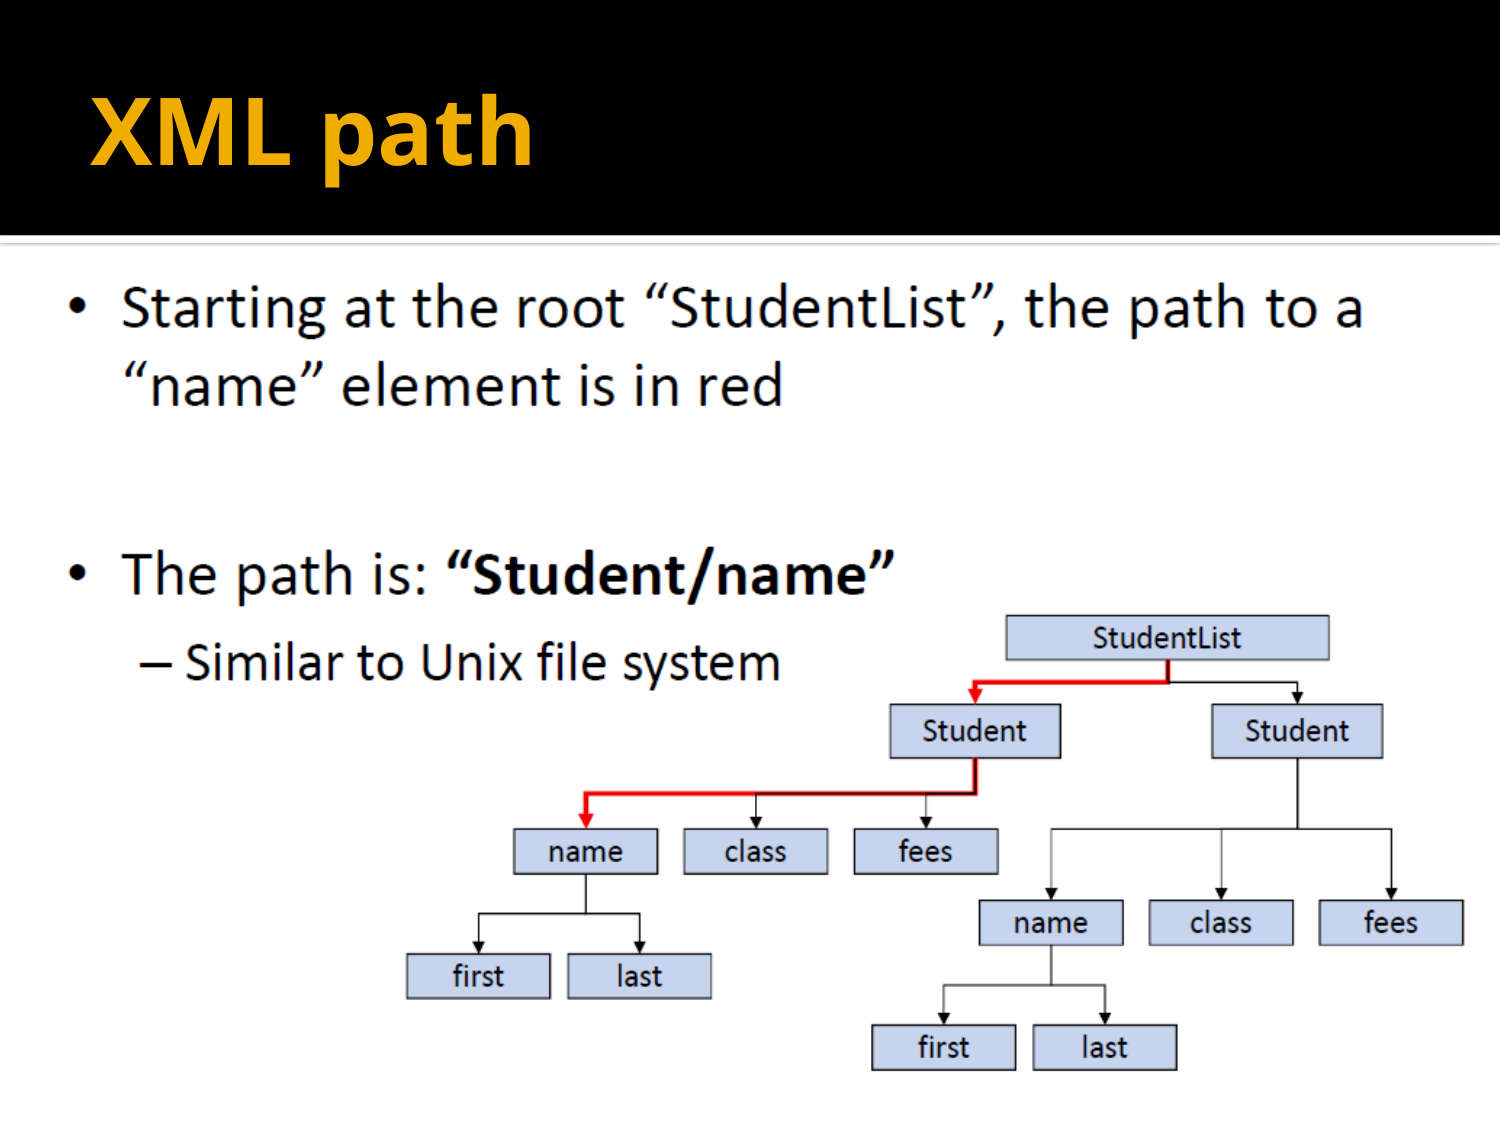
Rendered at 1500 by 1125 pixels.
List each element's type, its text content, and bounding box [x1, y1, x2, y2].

picture [37, 274, 1484, 1091]
title XML path [75, 25, 1425, 231]
